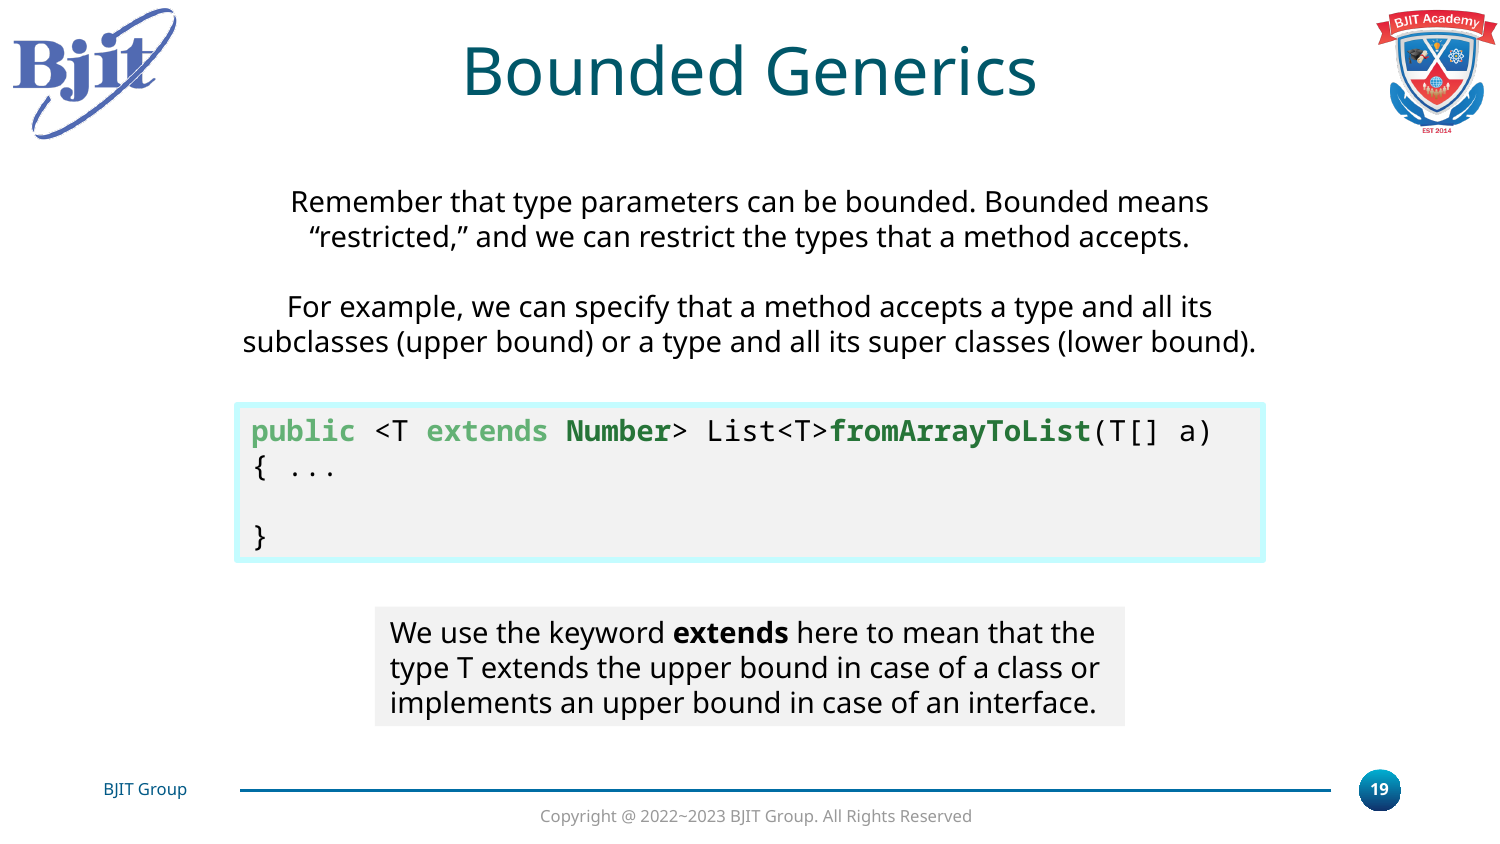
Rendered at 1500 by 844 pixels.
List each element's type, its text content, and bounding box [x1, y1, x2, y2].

text_box Remember that type parameters can be bounded. Bounded means “restricted,” and we can restrict the types that a method accepts. For example, we can specify that a method accepts a type and all its subclasses (upper bound) or a type and all its super classes (lower bound). [226, 176, 1274, 401]
picture [13, 7, 177, 140]
text_box public <T extends Number> List<T>fromArrayToList(T[] a) { ... } [236, 405, 1264, 560]
text_box We use the keyword extends here to mean that the type T extends the upper bound in case of a class or implements an upper bound in case of an interface. [374, 606, 1125, 727]
picture [1373, 7, 1500, 136]
text_box Bounded Generics [446, 21, 1054, 117]
picture [124, 783, 133, 795]
